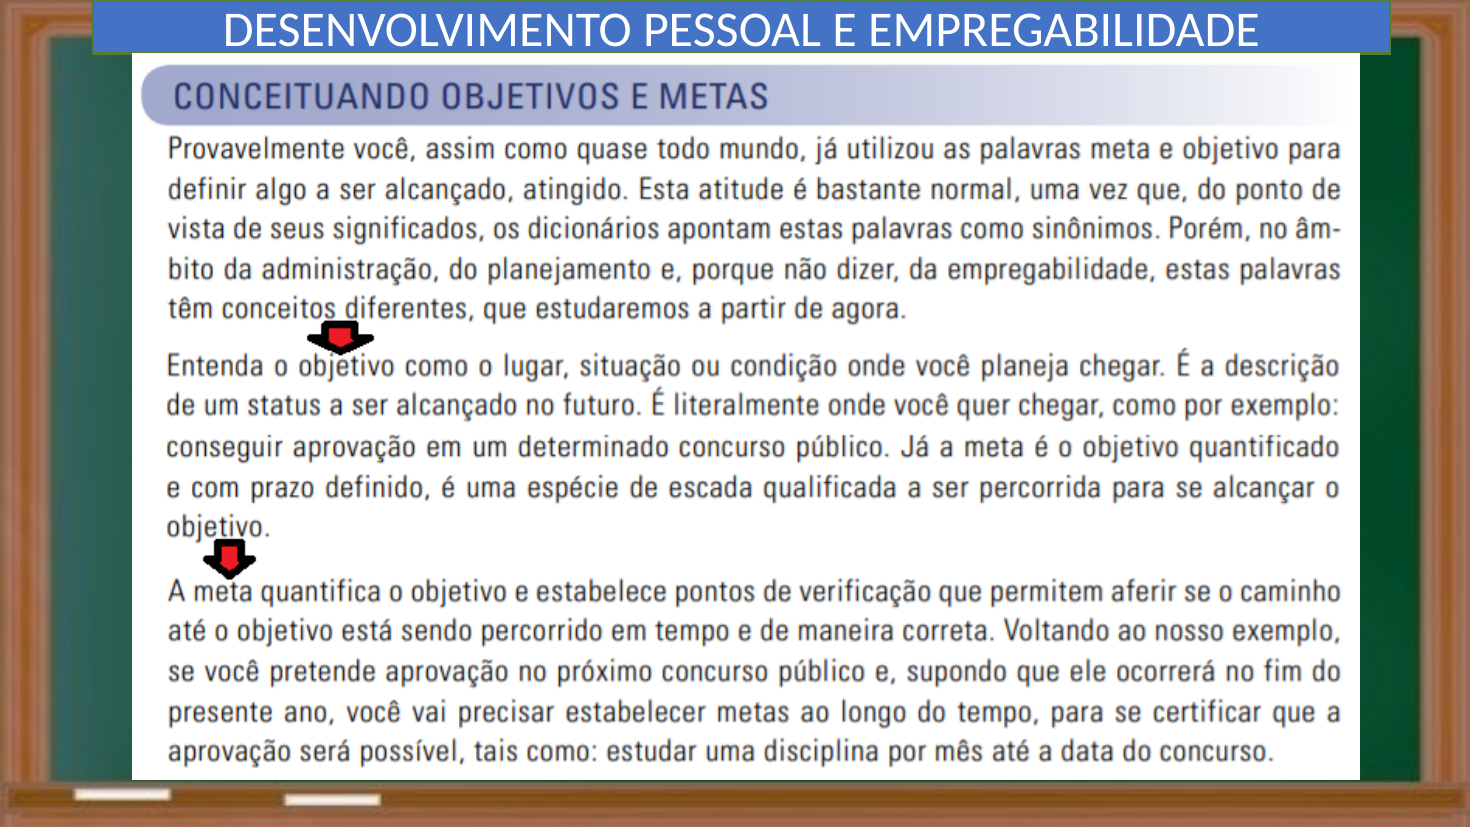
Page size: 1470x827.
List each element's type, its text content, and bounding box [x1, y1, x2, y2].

text_box DESENVOLVIMENTO PESSOAL E EMPREGABILIDADE [93, 0, 1391, 54]
picture [0, 0, 1470, 827]
